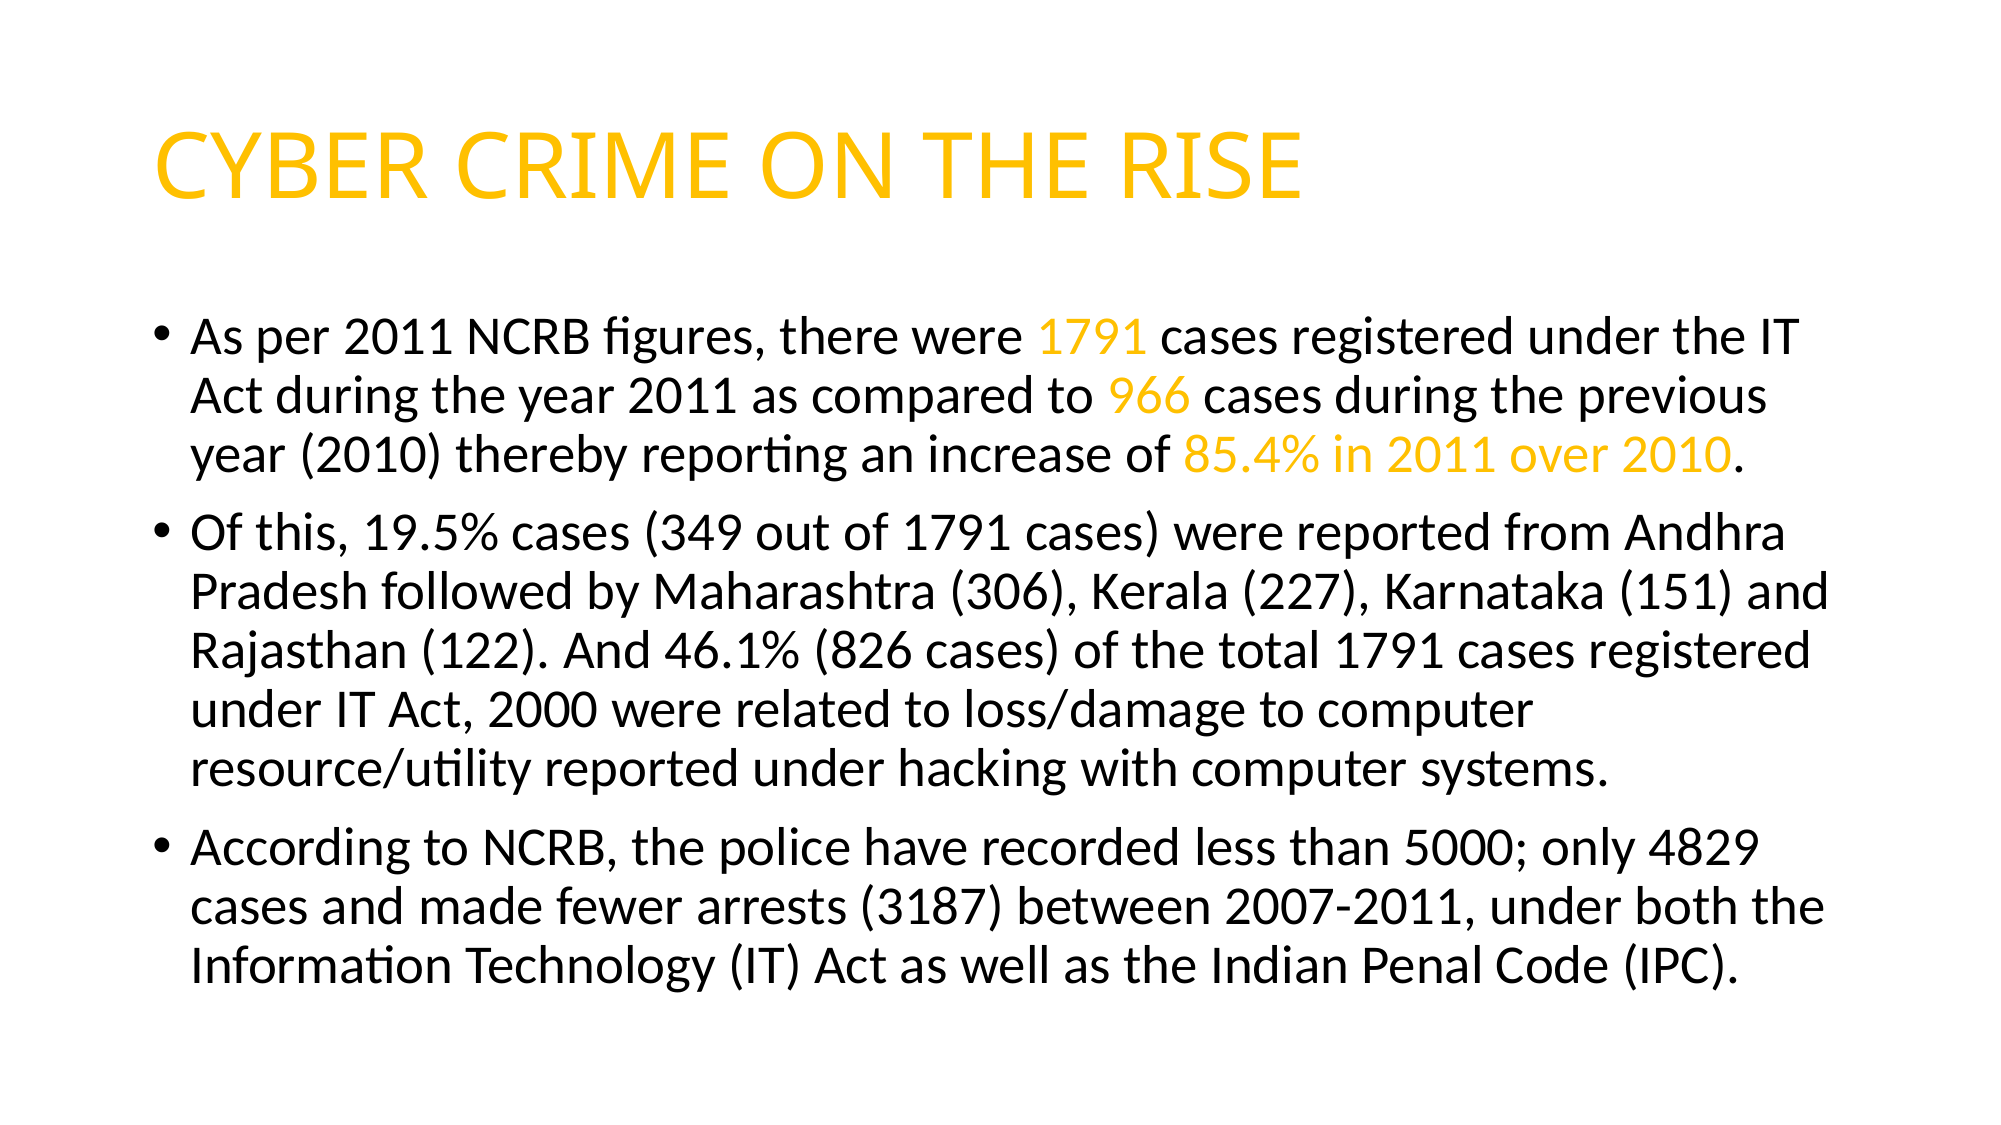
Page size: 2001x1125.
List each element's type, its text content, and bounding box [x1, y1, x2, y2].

title CYBER CRIME ON THE RISE [137, 59, 1863, 278]
list As per 2011 NCRB figures, there were 1791 cases registered under the IT Act during the year 2011 as compared to 966 cases during the previous year (2010) thereby reporting an increase of 85.4% in 2011 over 2010. Of this, 19.5% cases (349 out of 1791 cases) were reported from Andhra Pradesh followed by Maharashtra (306), Kerala (227), Karnataka (151) and Rajasthan (122). And 46.1% (826 cases) of the total 1791 cases registered under IT Act, 2000 were related to loss/damage to computer resource/utility reported under hacking with computer systems. According to NCRB, the police have recorded less than 5000; only 4829 cases and made fewer arrests (3187) between 2007-2011, under both the Information Technology (IT) Act as well as the Indian Penal Code (IPC). [137, 299, 1863, 1014]
